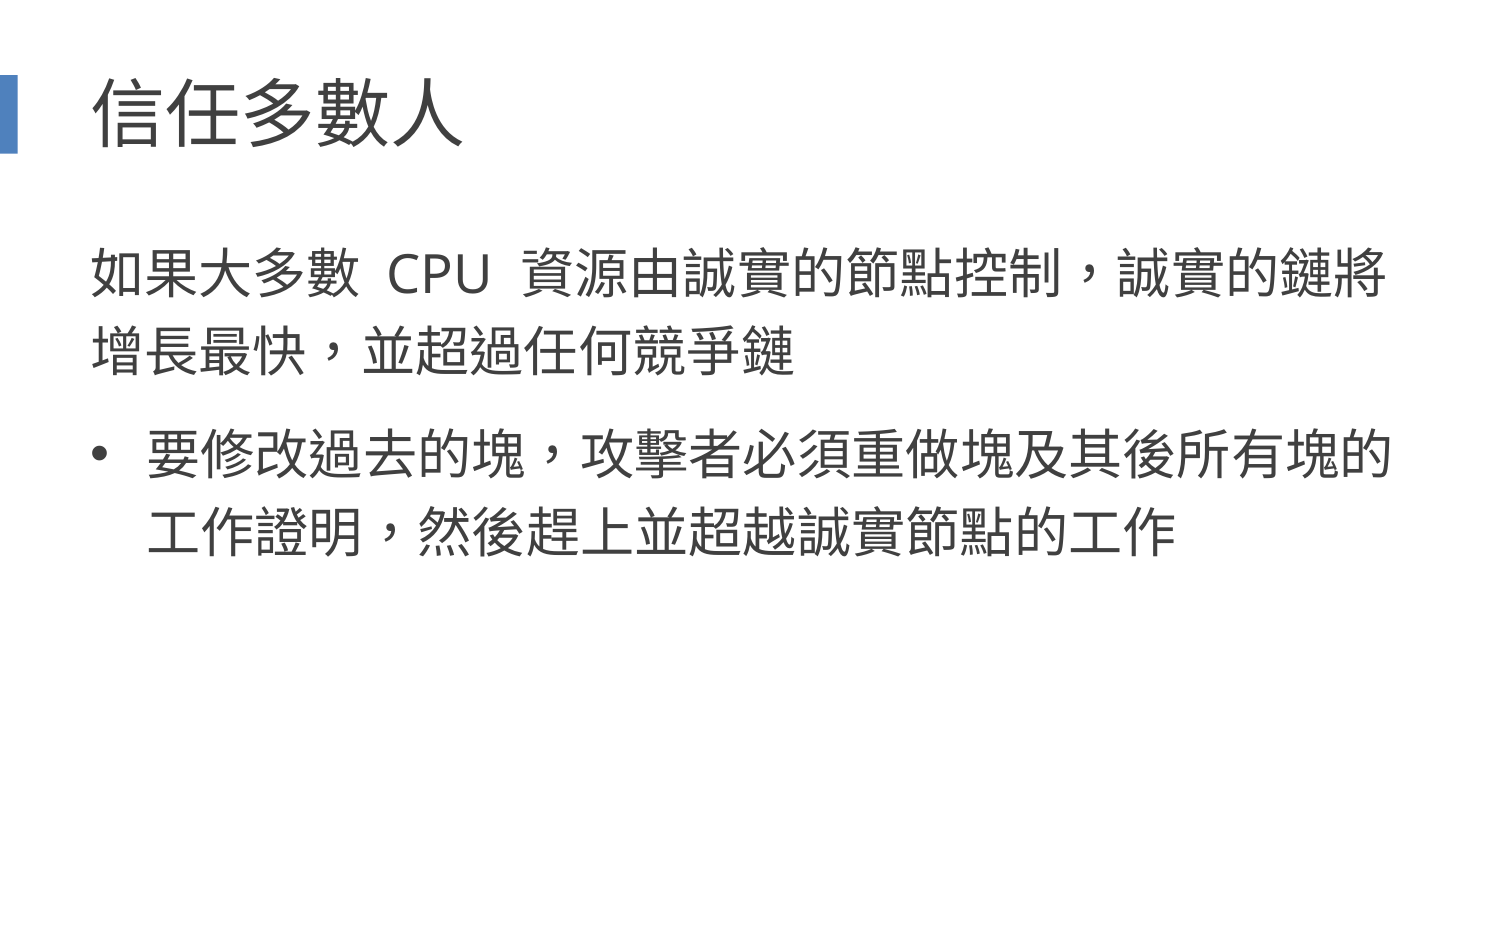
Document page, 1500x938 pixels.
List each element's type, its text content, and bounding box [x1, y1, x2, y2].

list 如果大多數 CPU 資源由誠實的節點控制，誠實的鏈將增長最快，並超過任何競爭鏈 要修改過去的塊，攻擊者必須重做塊及其後所有塊的工作證明，然後趕上並超越誠實節點的工作 [75, 218, 1425, 838]
title 信任多數人 [75, 37, 1425, 186]
